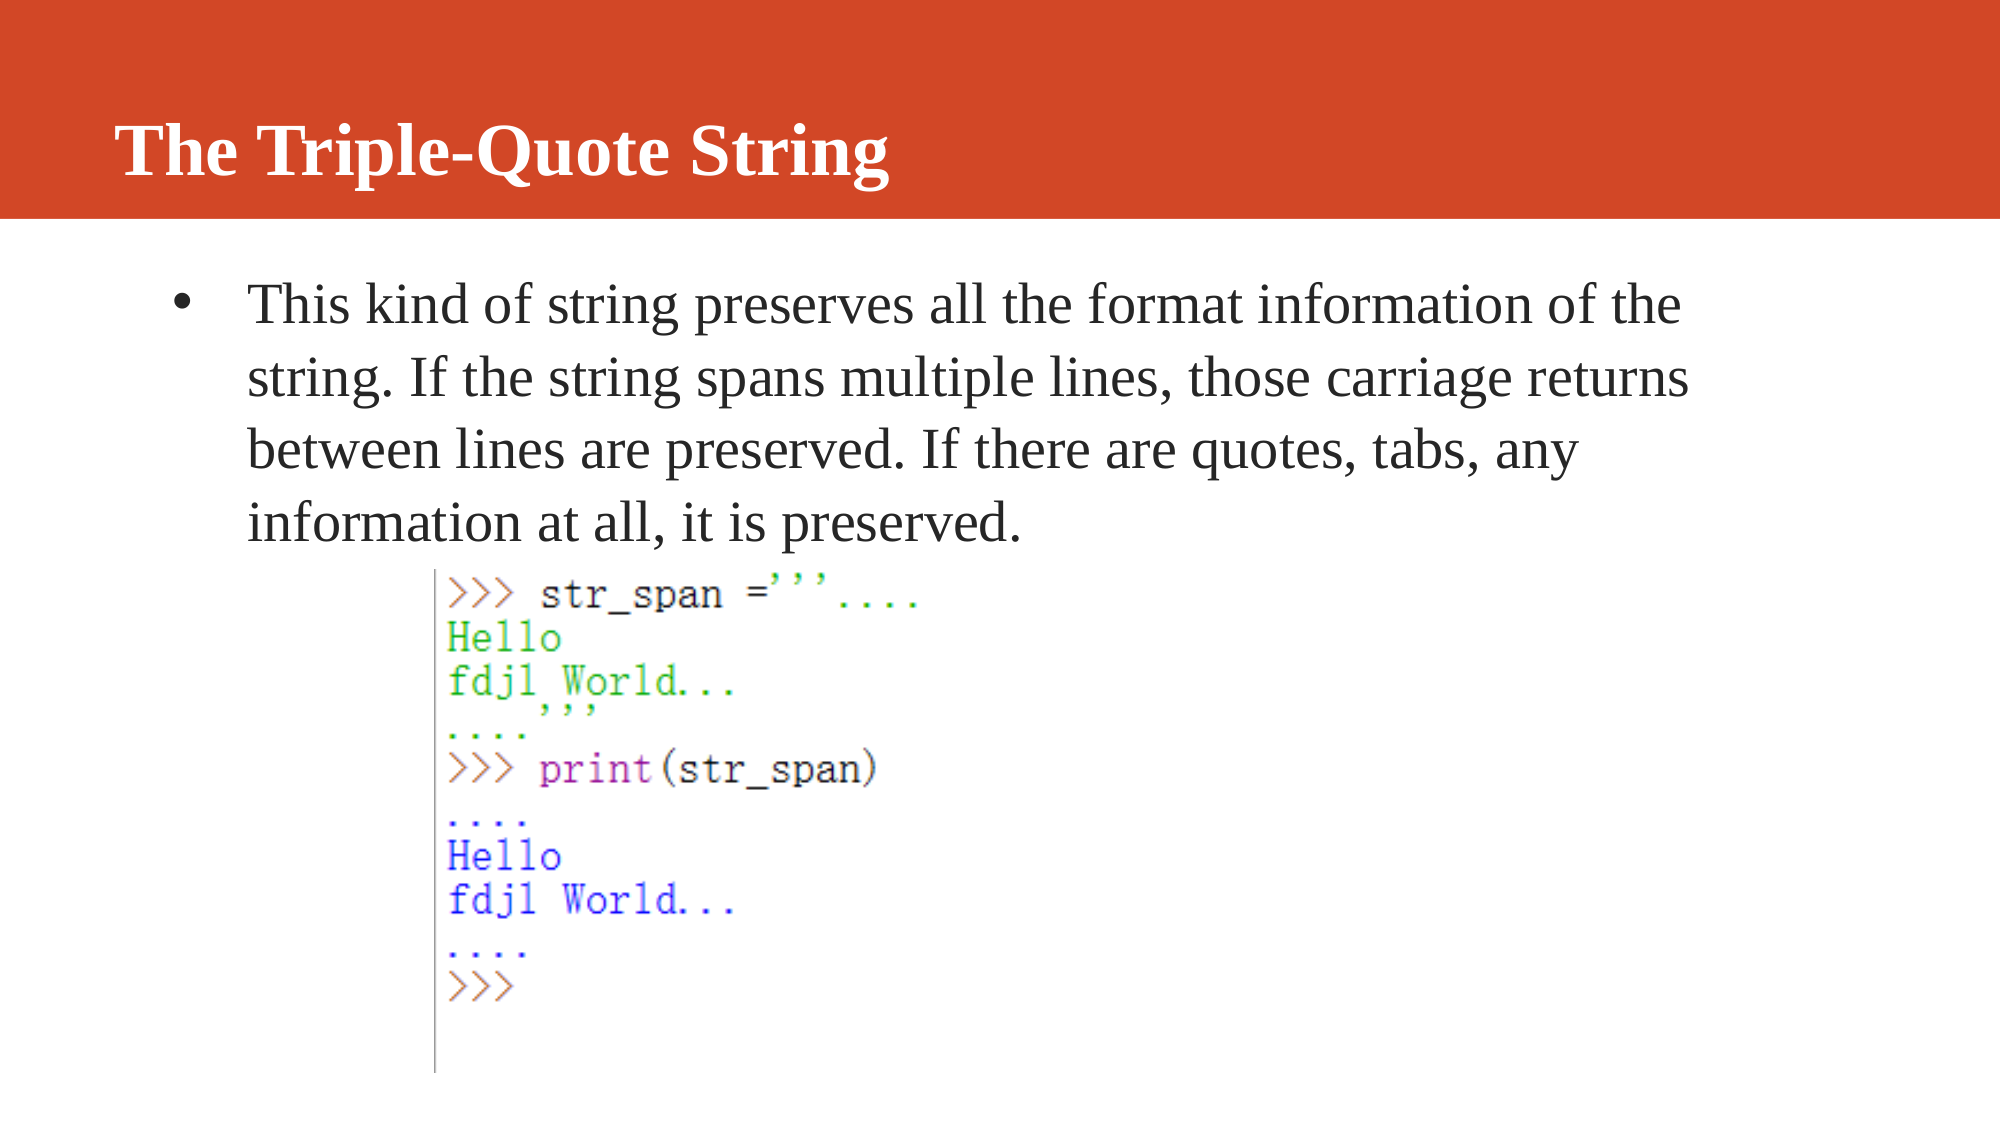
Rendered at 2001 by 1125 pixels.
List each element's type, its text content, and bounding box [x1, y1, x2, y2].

list This kind of string preserves all the format information of the string. If the string spans multiple lines, those carriage returns between lines are preserved. If there are quotes, tabs, any information at all, it is preserved. [157, 254, 1805, 969]
picture [434, 569, 1329, 1074]
title The Triple-Quote String [99, 0, 1863, 199]
